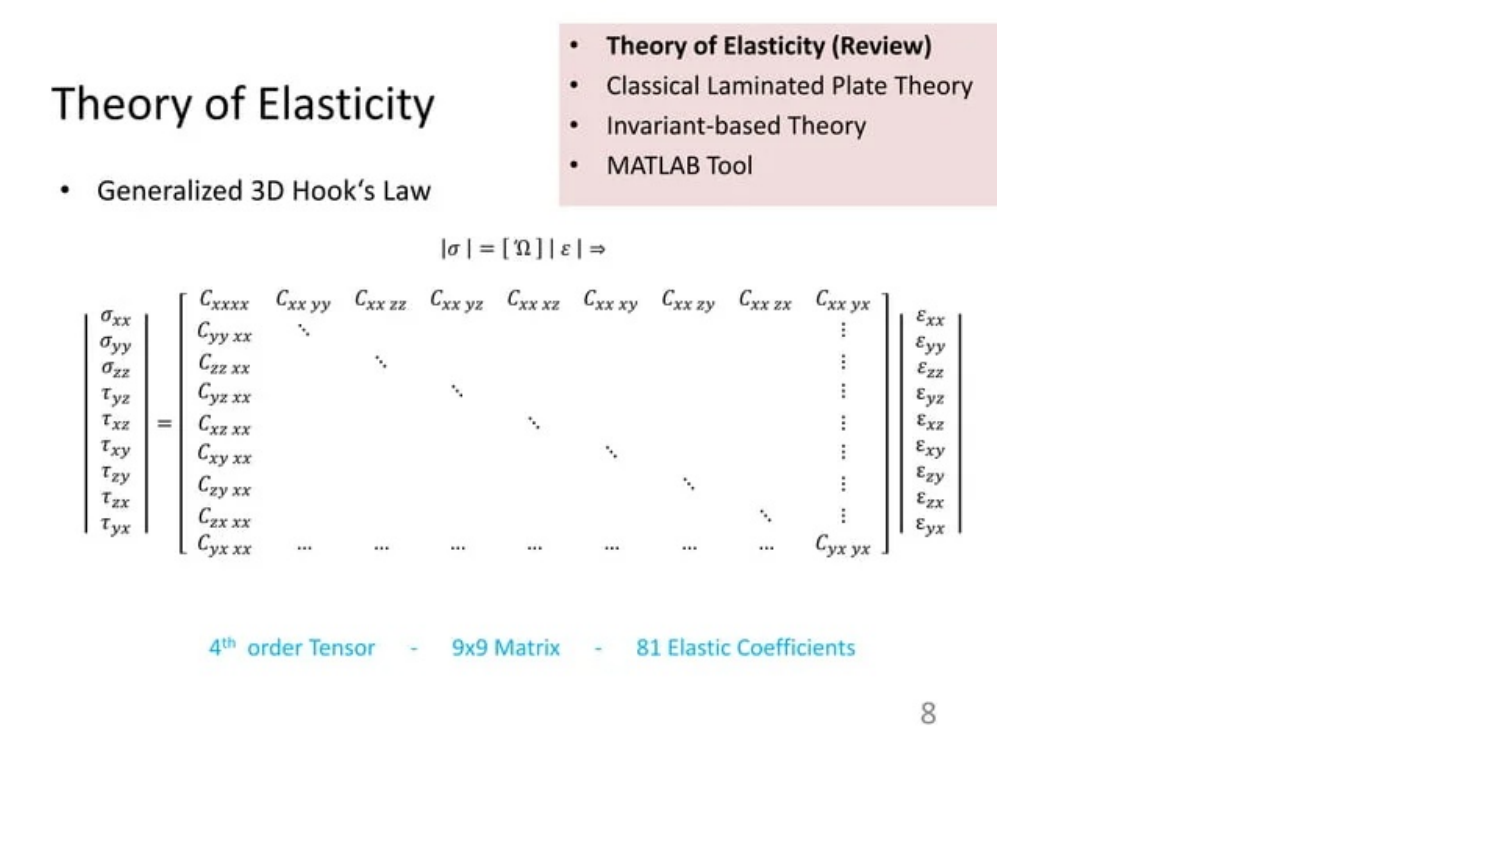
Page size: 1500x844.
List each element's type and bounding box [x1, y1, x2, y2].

picture [0, 0, 997, 748]
